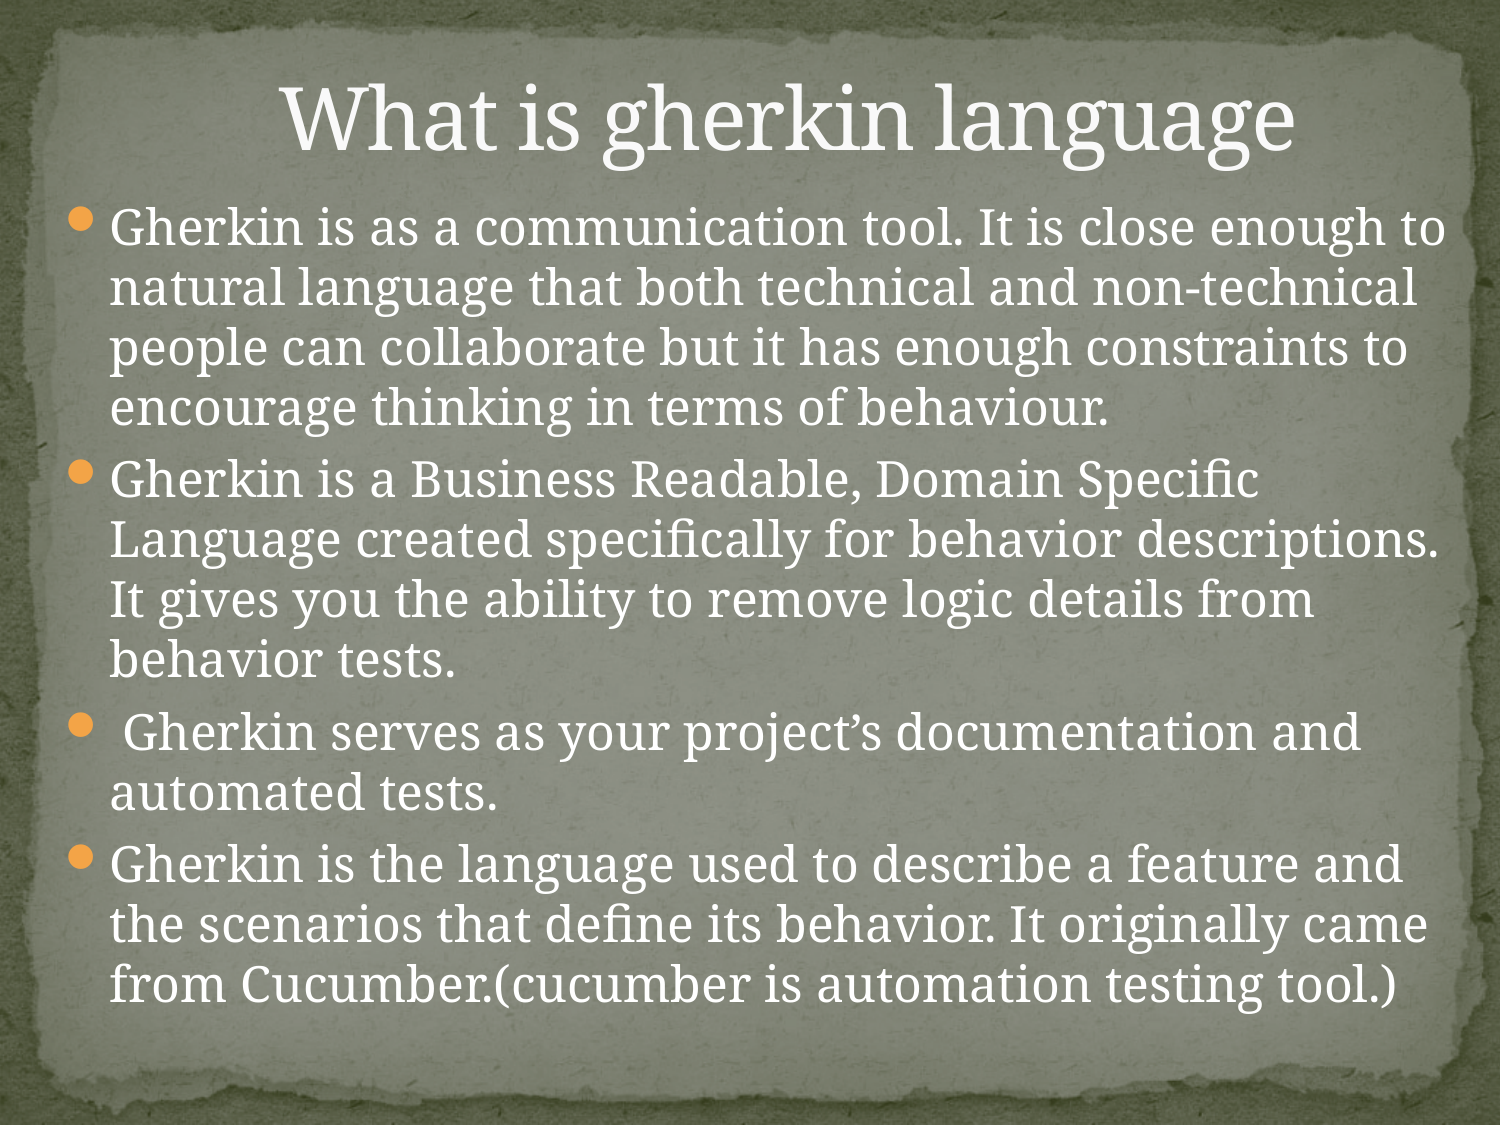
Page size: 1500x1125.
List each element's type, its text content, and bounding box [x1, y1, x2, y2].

list Gherkin is as a communication tool. It is close enough to natural language that both technical and non-technical people can collaborate but it has enough constraints to encourage thinking in terms of behaviour. Gherkin is a Business Readable, Domain Specific Language created specifically for behavior descriptions. It gives you the ability to remove logic details from behavior tests. Gherkin serves as your project’s documentation and automated tests. Gherkin is the language used to describe a feature and the scenarios that define its behavior. It originally came from Cucumber.(cucumber is automation testing tool.) [50, 187, 1500, 1100]
title What is gherkin language [137, 49, 1350, 176]
